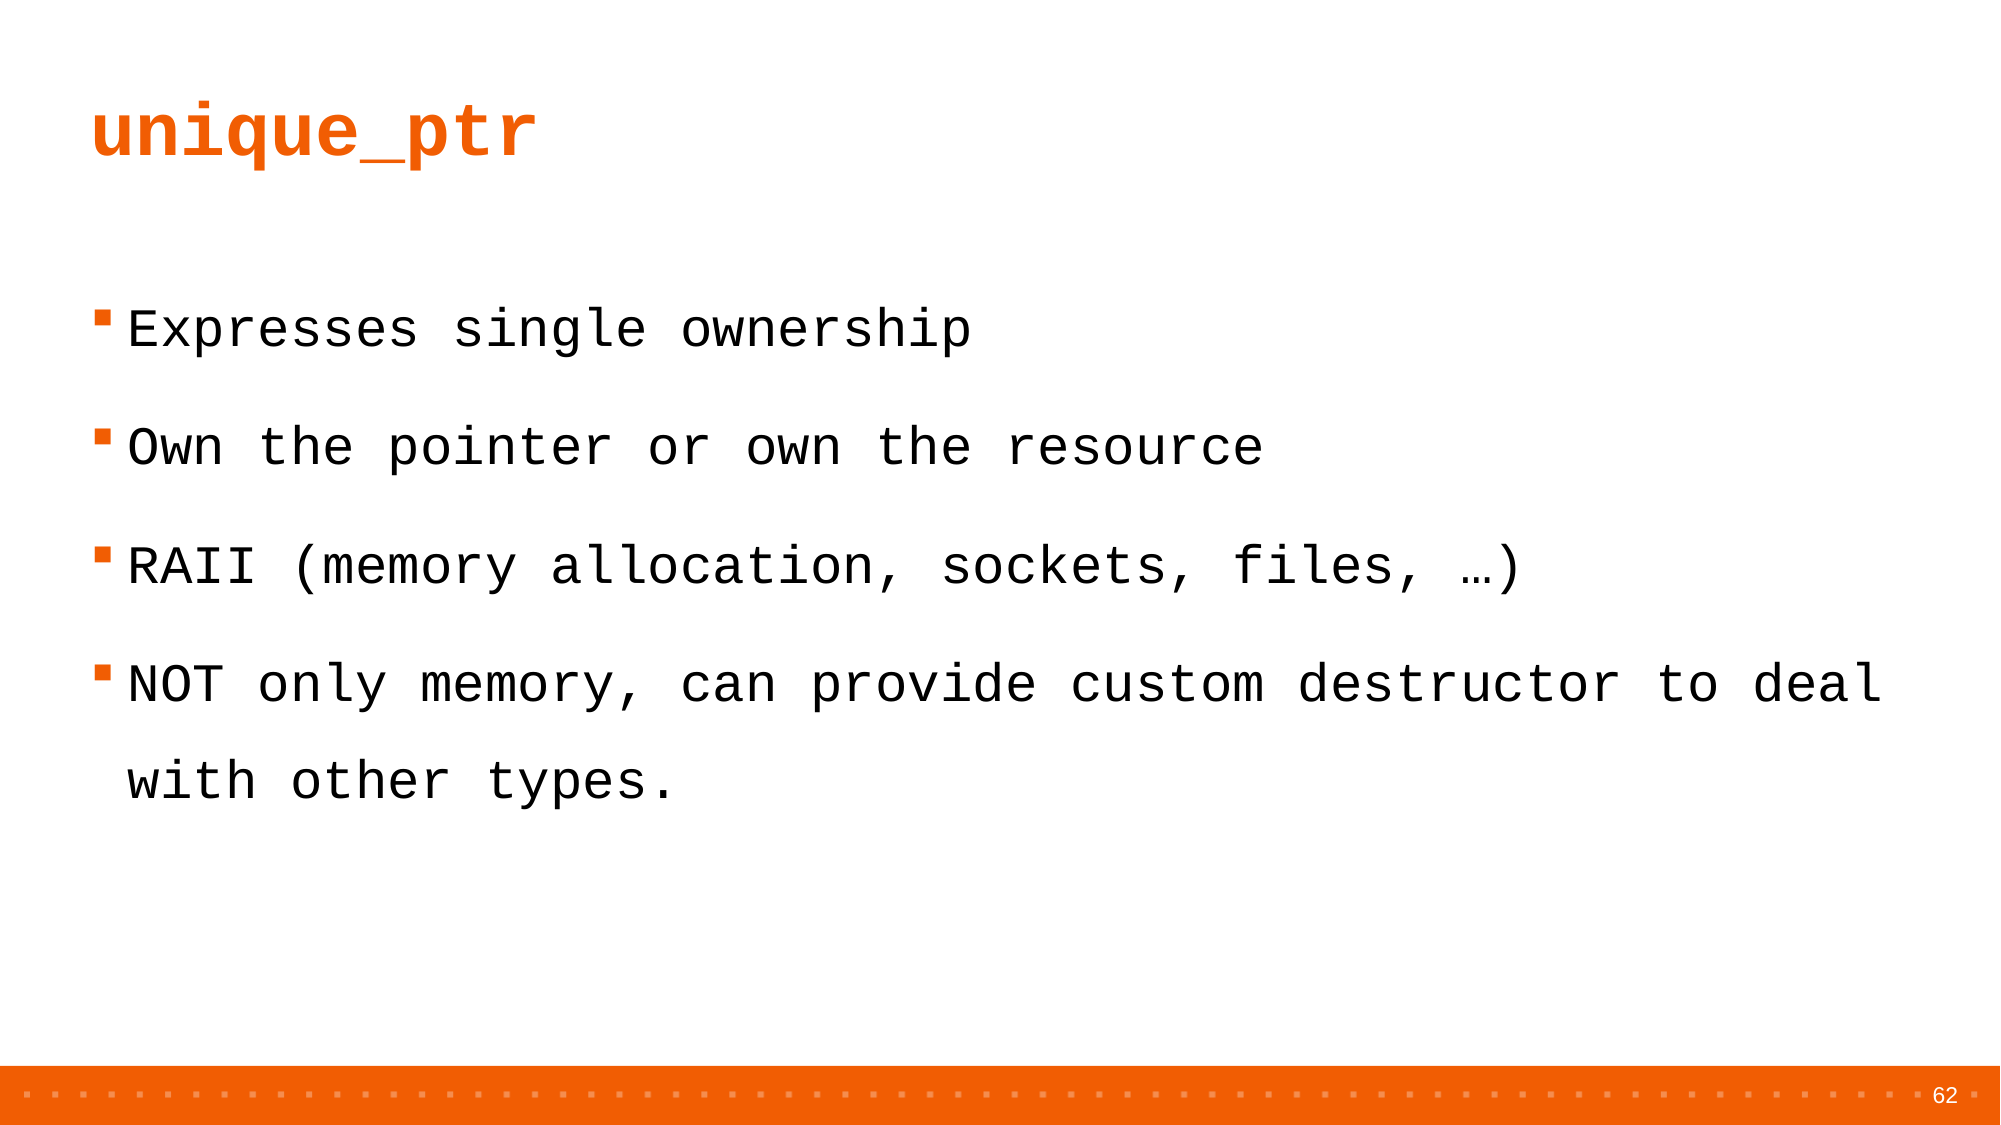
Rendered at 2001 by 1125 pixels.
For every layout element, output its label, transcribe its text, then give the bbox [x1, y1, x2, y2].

title unique_ptr [90, 90, 1910, 259]
picture [0, 1065, 2001, 1125]
slide_number 62 [1922, 1080, 1969, 1110]
list Expresses single ownership Own the pointer or own the resource RAII (memory allocation, sockets, files, …) NOT only memory, can provide custom destructor to deal with other types. [90, 259, 1910, 998]
